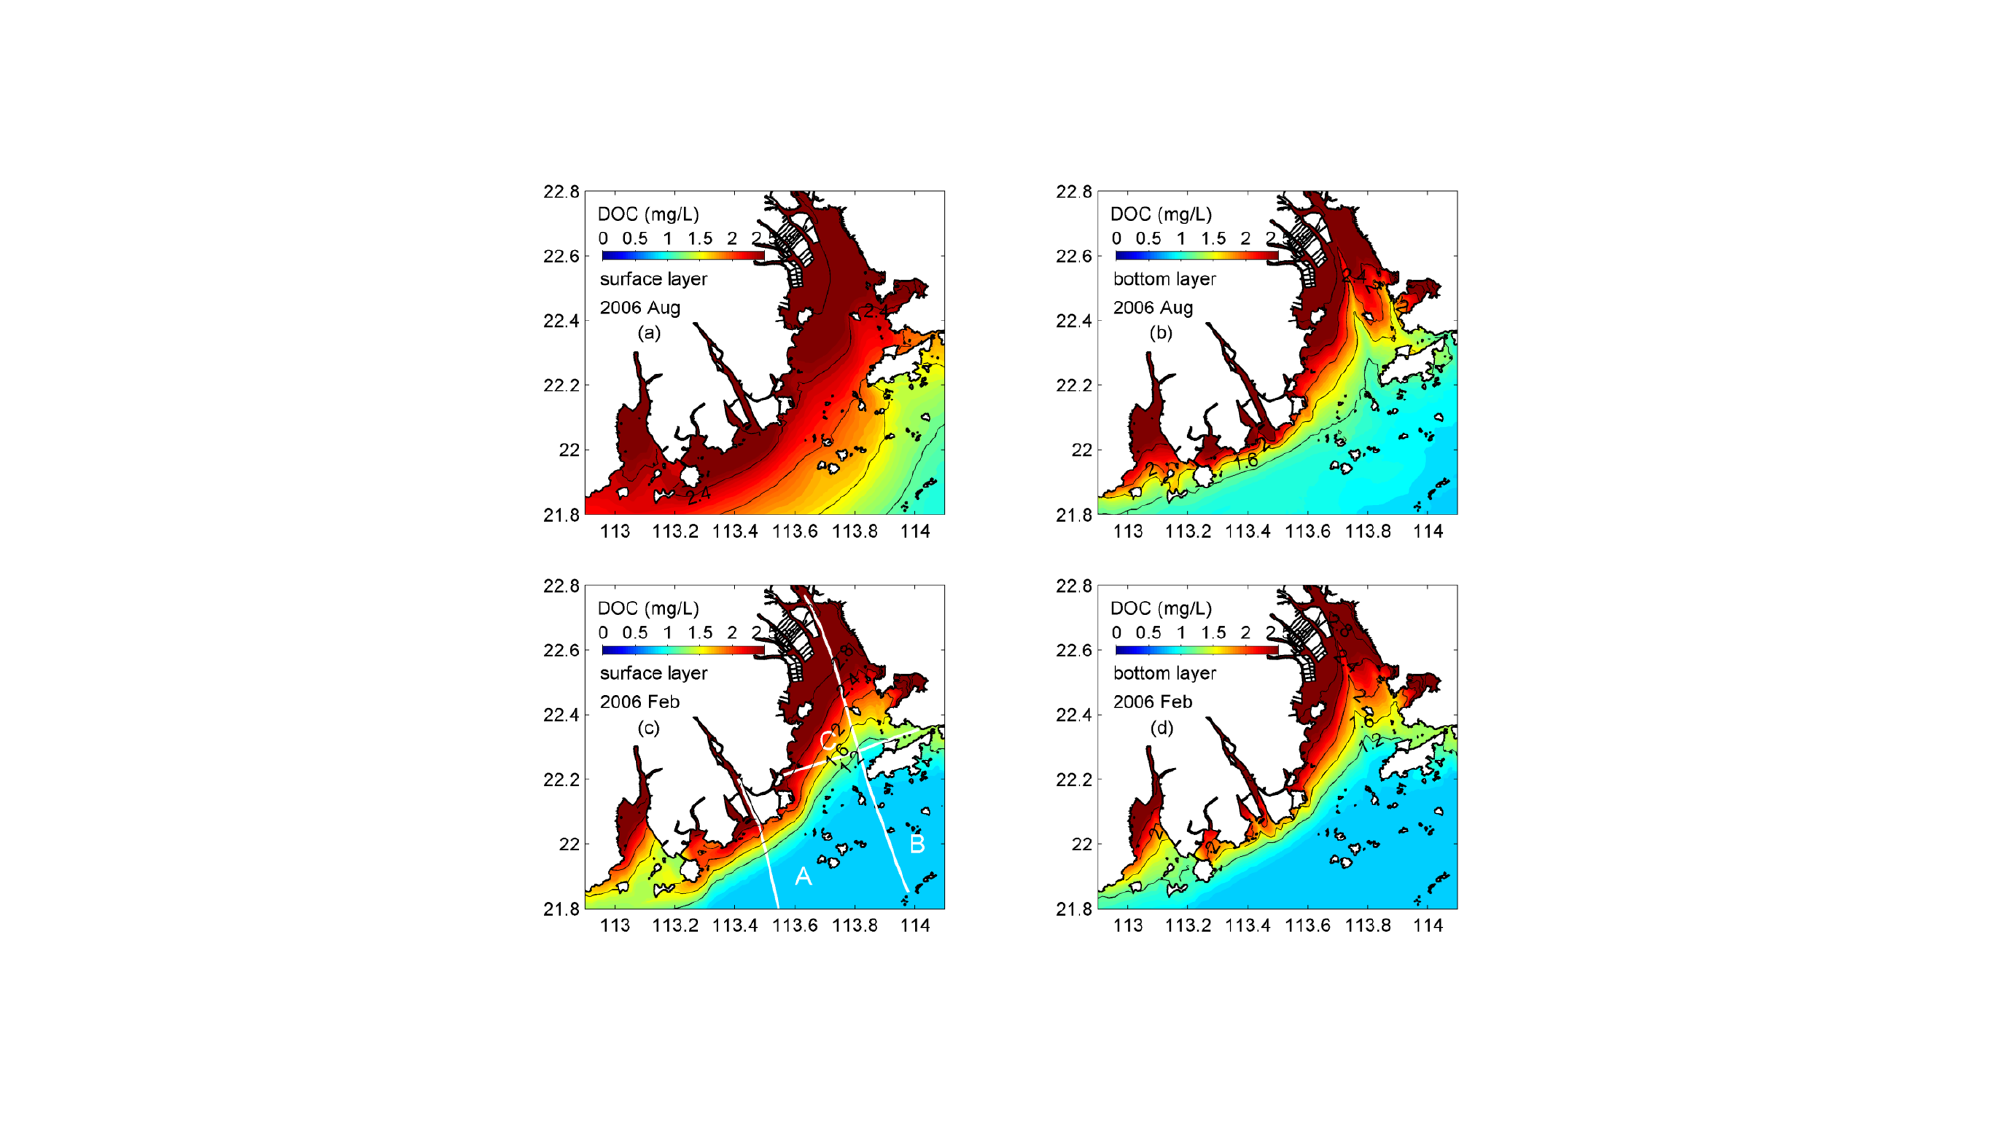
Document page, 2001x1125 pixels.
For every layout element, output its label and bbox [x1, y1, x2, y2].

picture [512, 170, 1488, 954]
